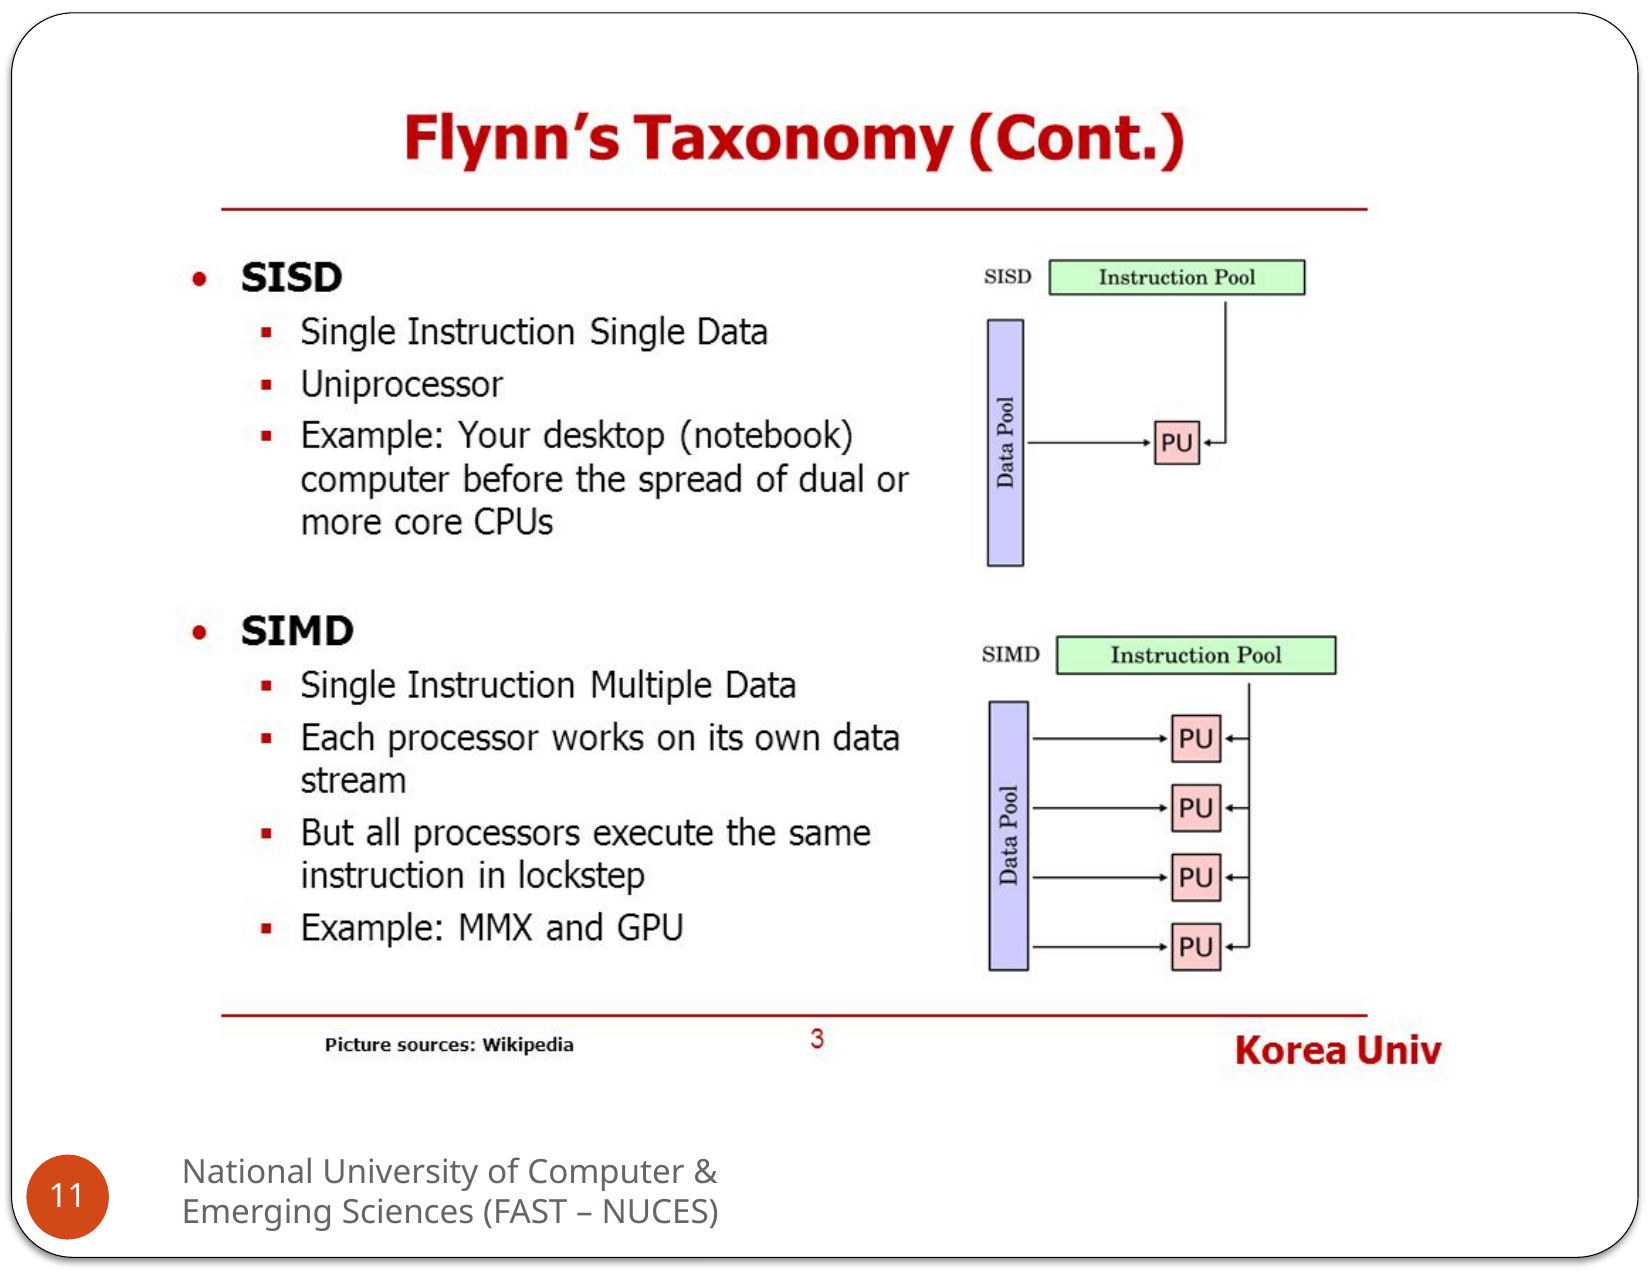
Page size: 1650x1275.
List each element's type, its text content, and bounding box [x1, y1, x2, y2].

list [108, 62, 1469, 1082]
slide_number 11 [26, 1154, 109, 1240]
footer National University of Computer & Emerging Sciences (FAST – NUCES) [165, 1147, 880, 1233]
